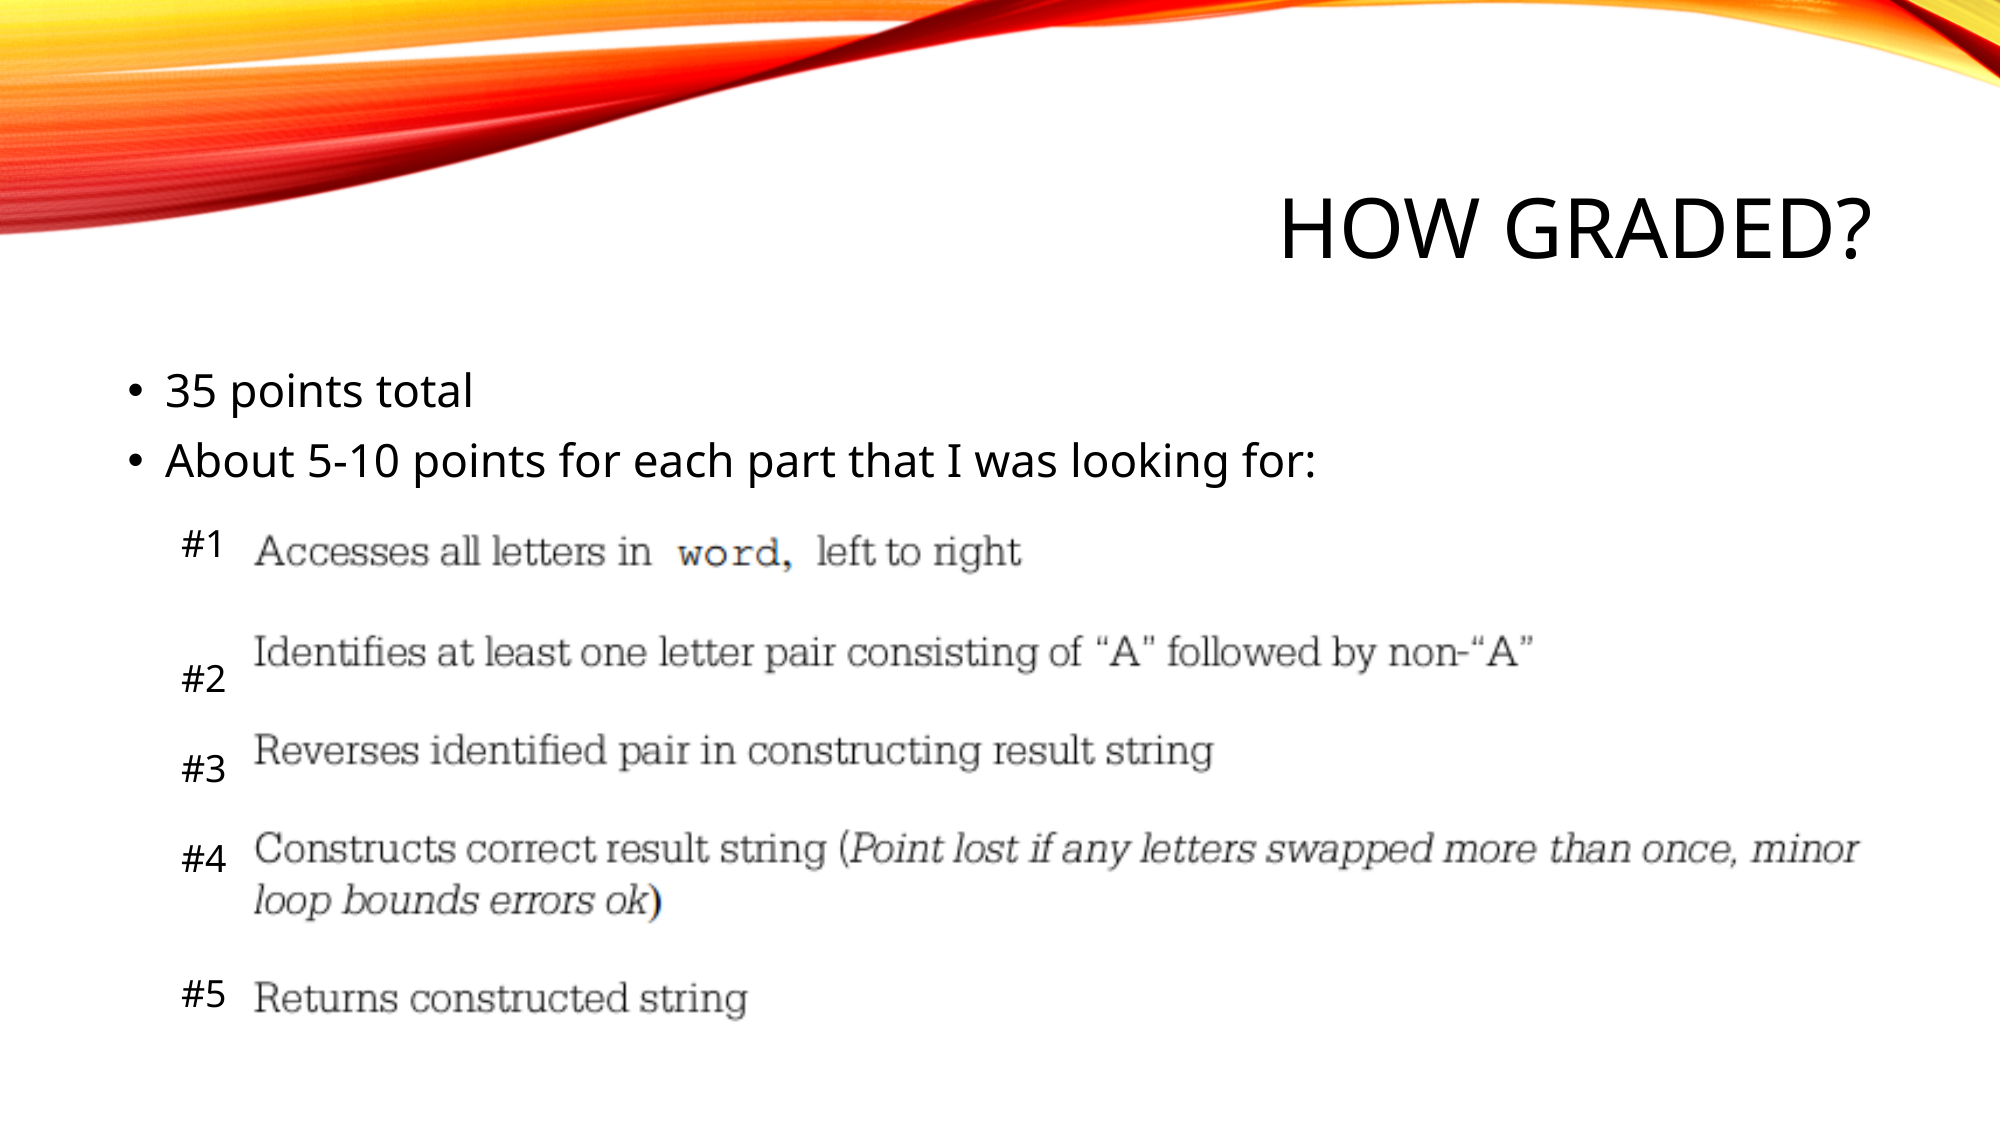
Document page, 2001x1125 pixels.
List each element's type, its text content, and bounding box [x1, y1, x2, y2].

text_box #1 #2 #3 #4 #5 [166, 513, 247, 1023]
picture [0, 0, 2000, 237]
list 35 points total About 5-10 points for each part that I was looking for: [112, 360, 1888, 1021]
picture [247, 498, 1888, 1043]
title How graded? [474, 125, 1888, 338]
